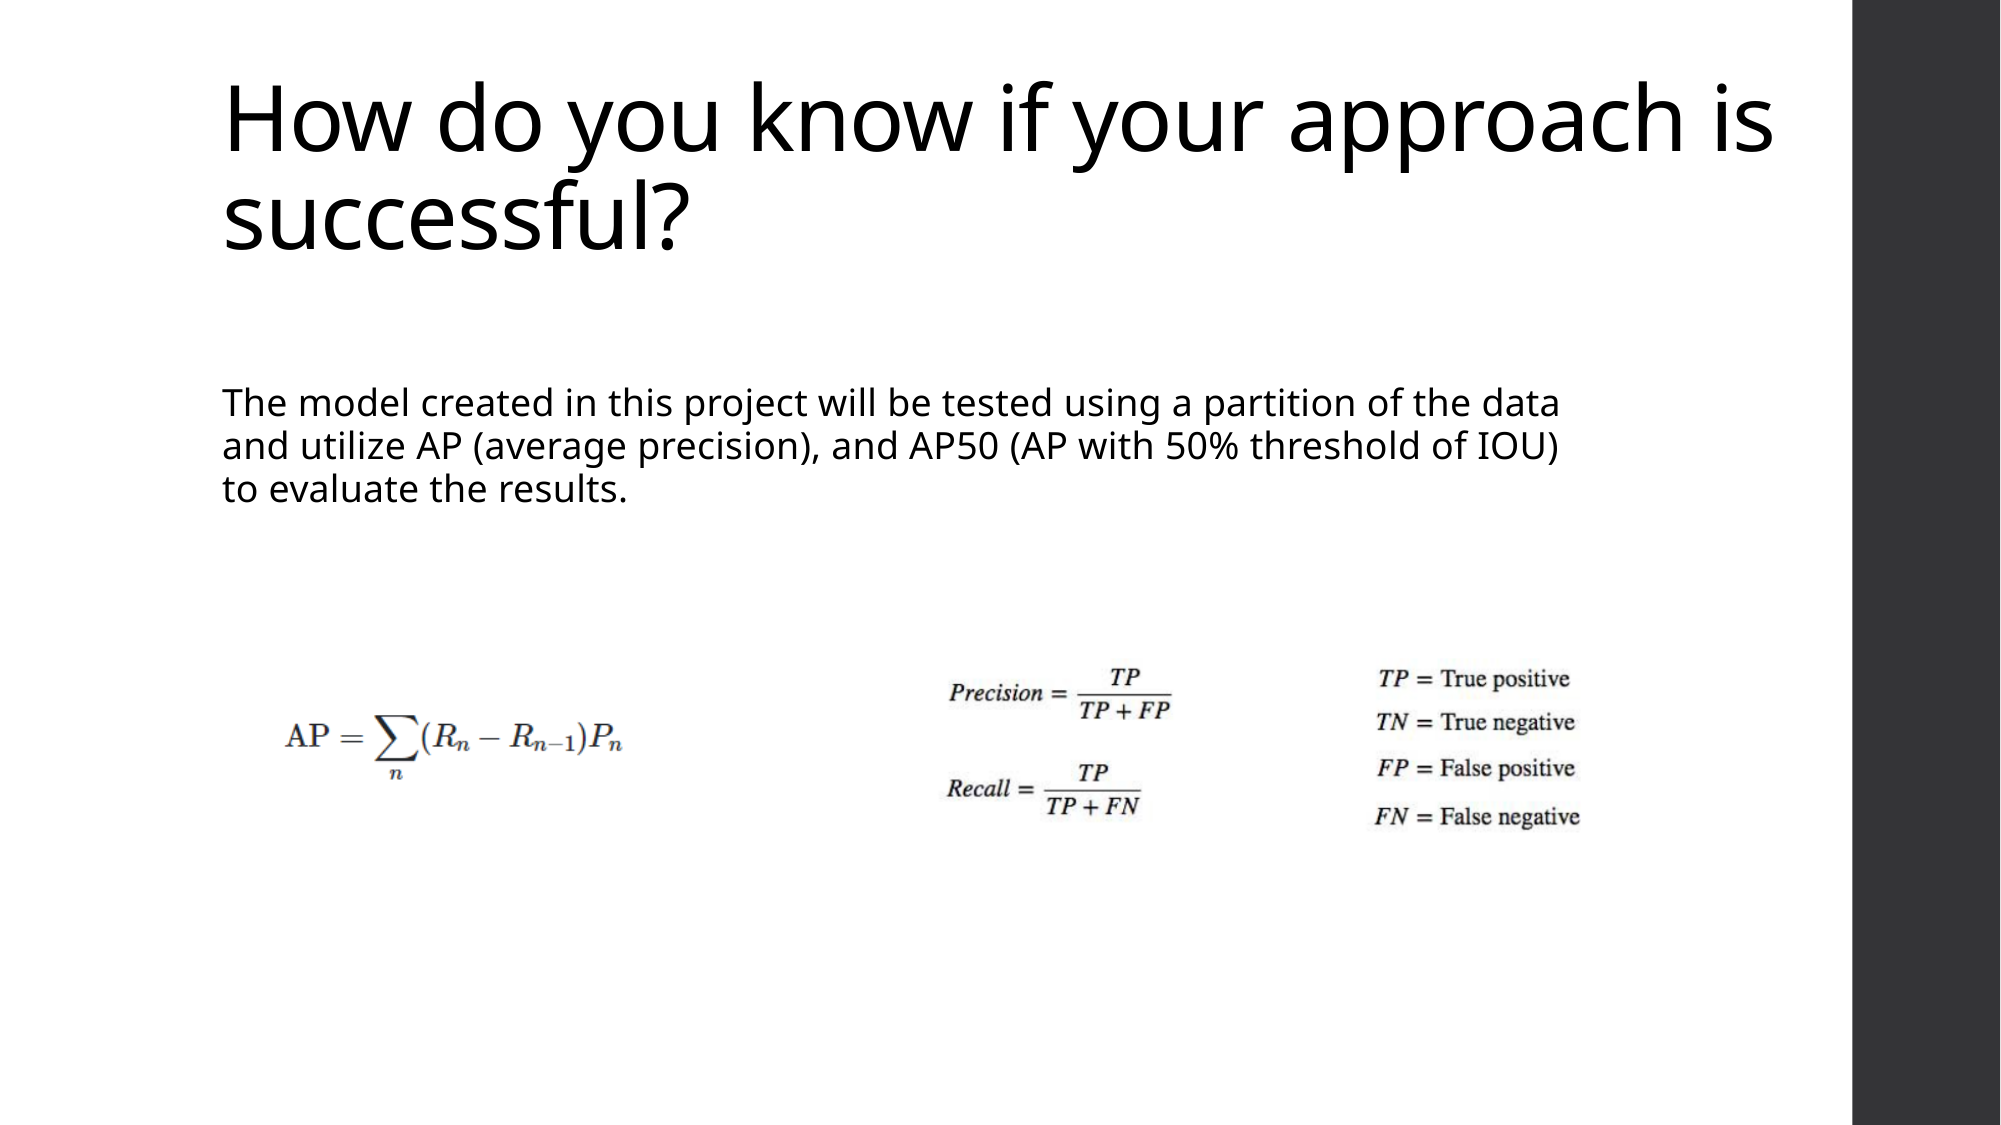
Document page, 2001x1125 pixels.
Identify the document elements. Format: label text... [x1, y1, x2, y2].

picture [237, 684, 688, 804]
list The model created in this project will be tested using a partition of the data and utilize AP (average precision), and AP50 (AP with 50% threshold of IOU) to evaluate the results. [206, 375, 1617, 1014]
picture [911, 639, 1640, 846]
title How do you know if your approach is successful? [206, 60, 1797, 278]
